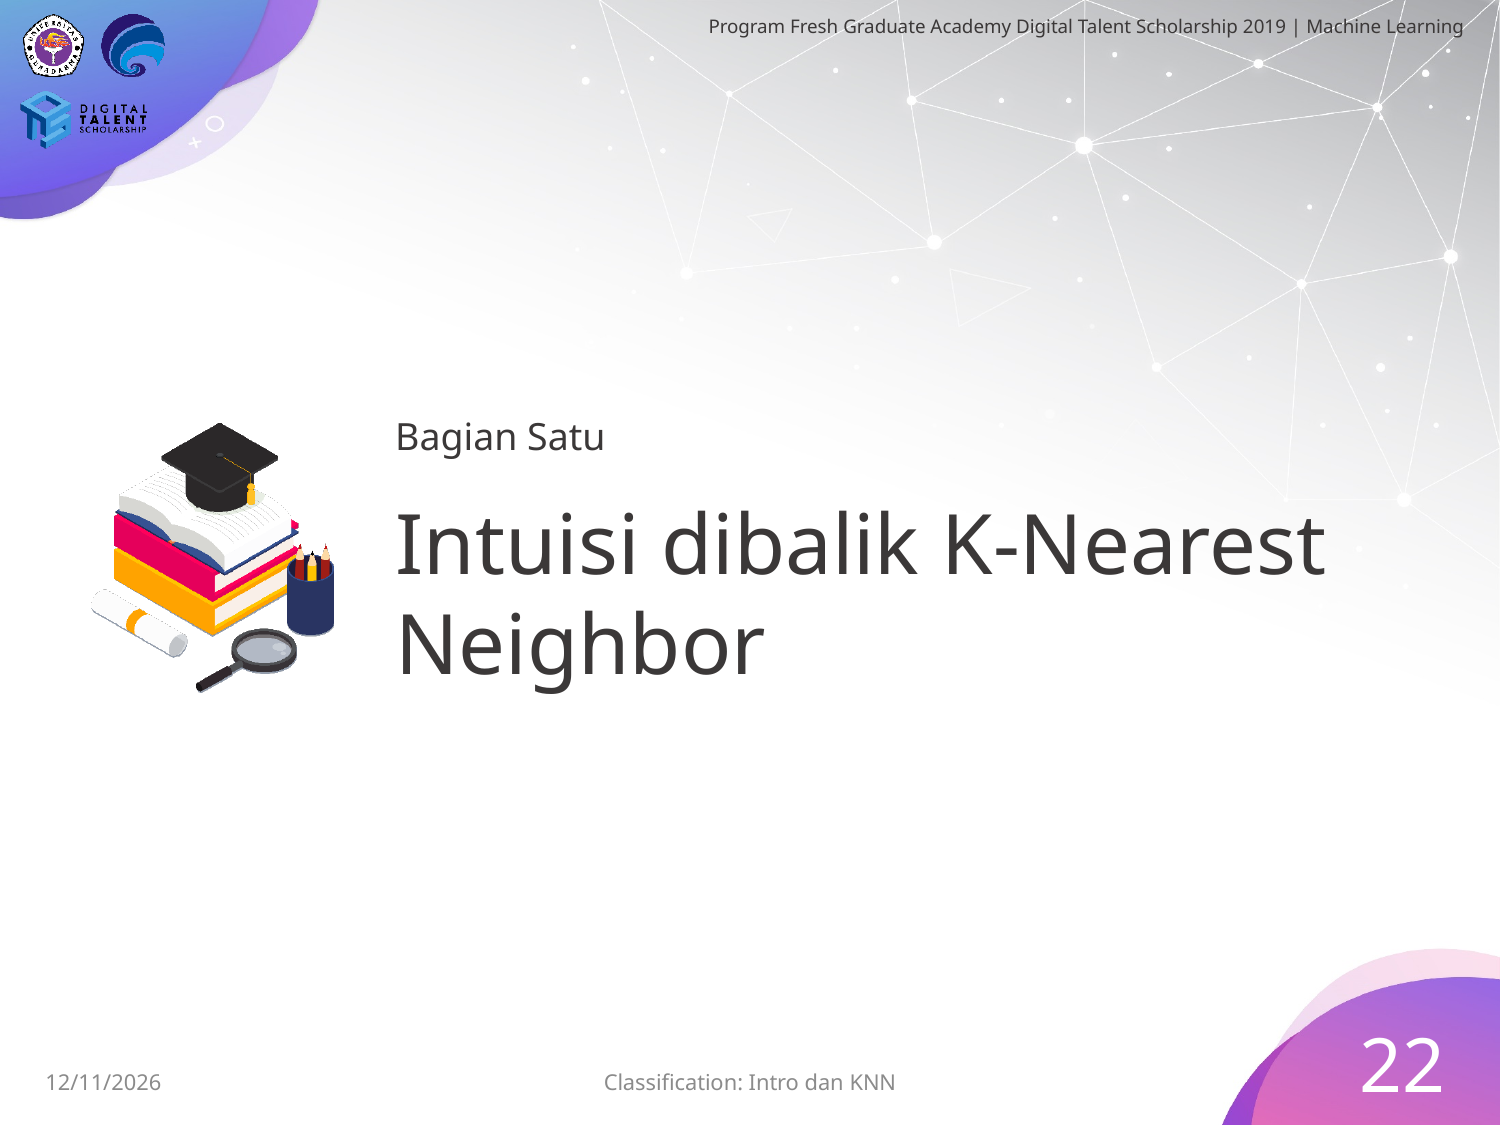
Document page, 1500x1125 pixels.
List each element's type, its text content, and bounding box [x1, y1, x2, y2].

footer Classification: Intro dan KNN [382, 1053, 1118, 1114]
slide_number 22 [1327, 1023, 1478, 1114]
list Bagian Satu [380, 404, 1396, 465]
title Intuisi dibalik K-Nearest Neighbor [380, 483, 1396, 700]
picture [0, 0, 1500, 1125]
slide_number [30, 1053, 272, 1114]
